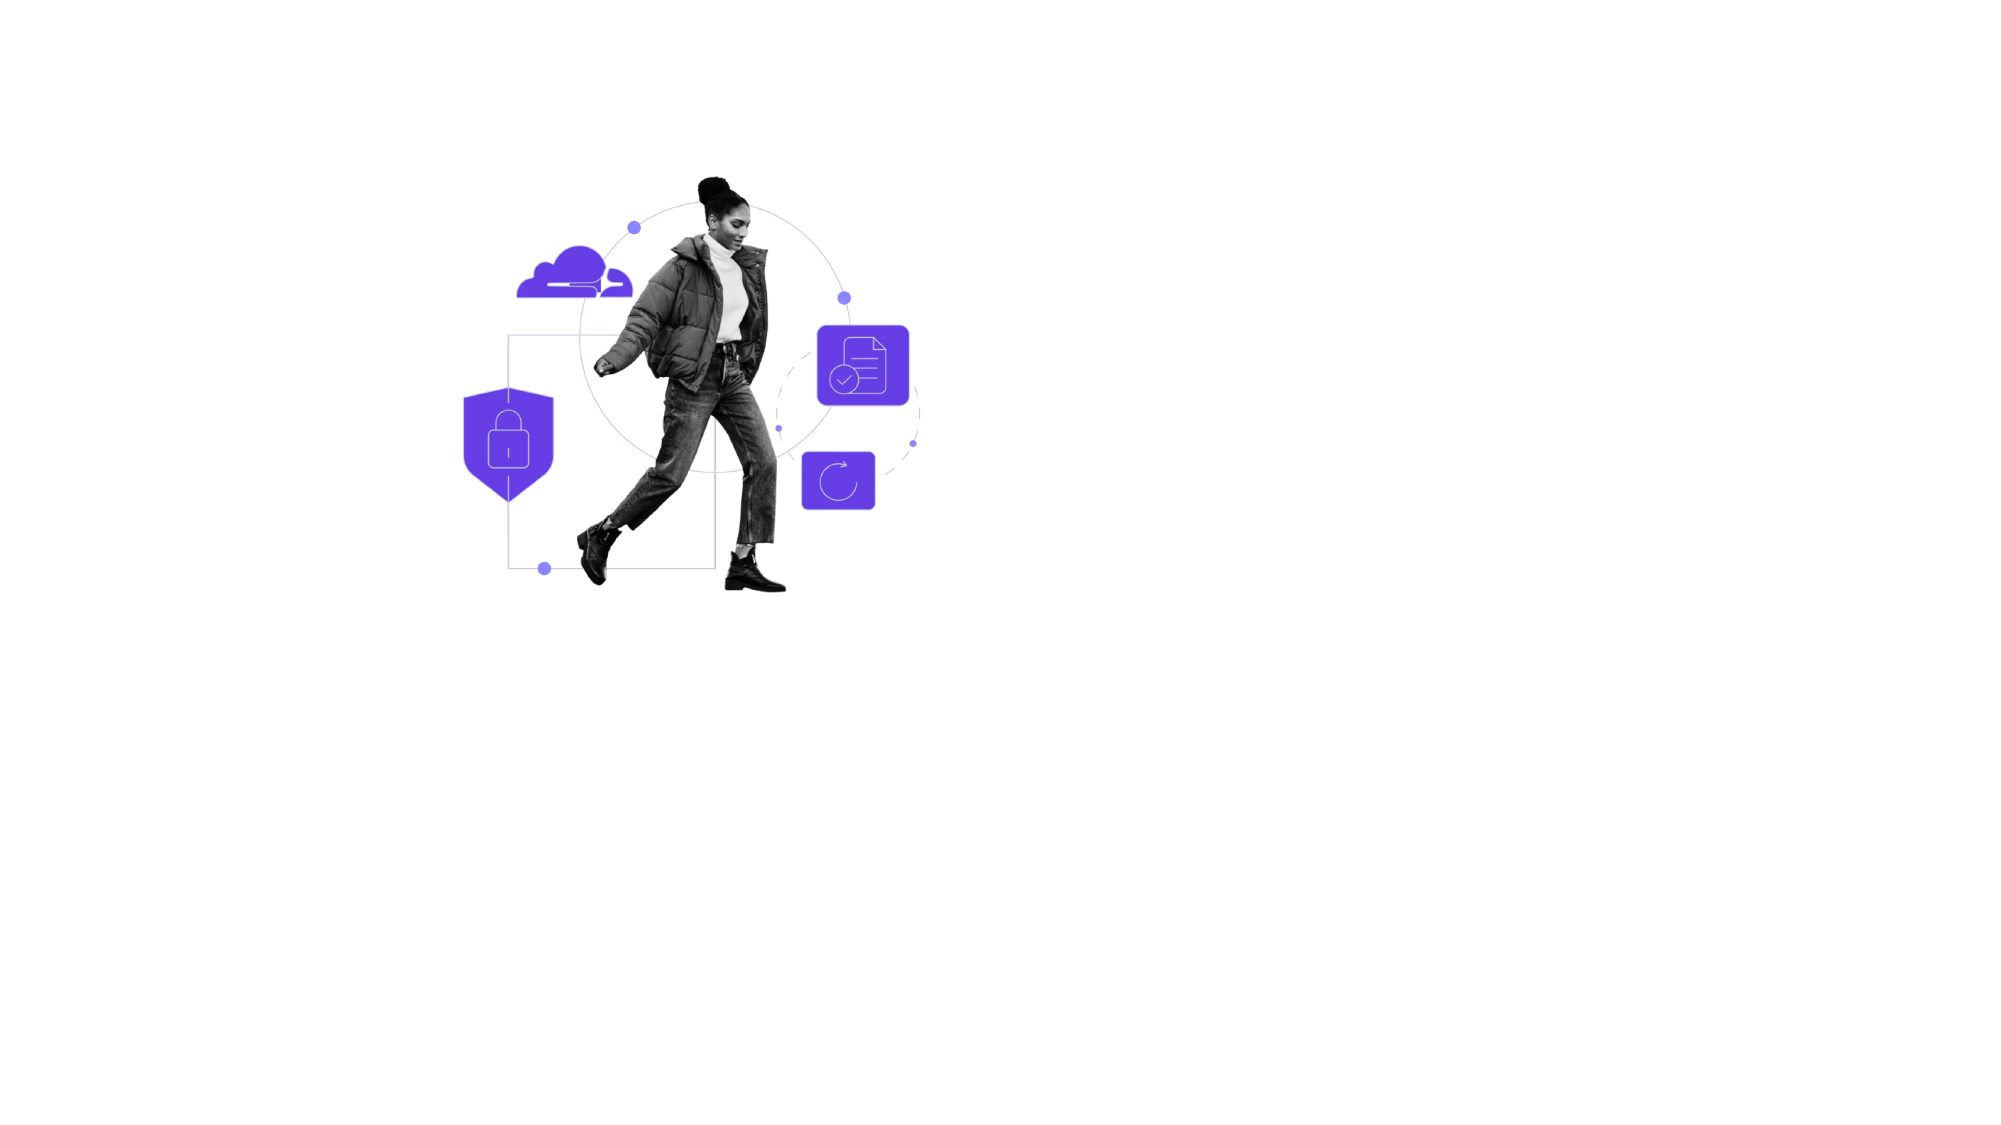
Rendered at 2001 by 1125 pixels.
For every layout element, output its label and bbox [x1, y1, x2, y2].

picture [393, 168, 989, 600]
